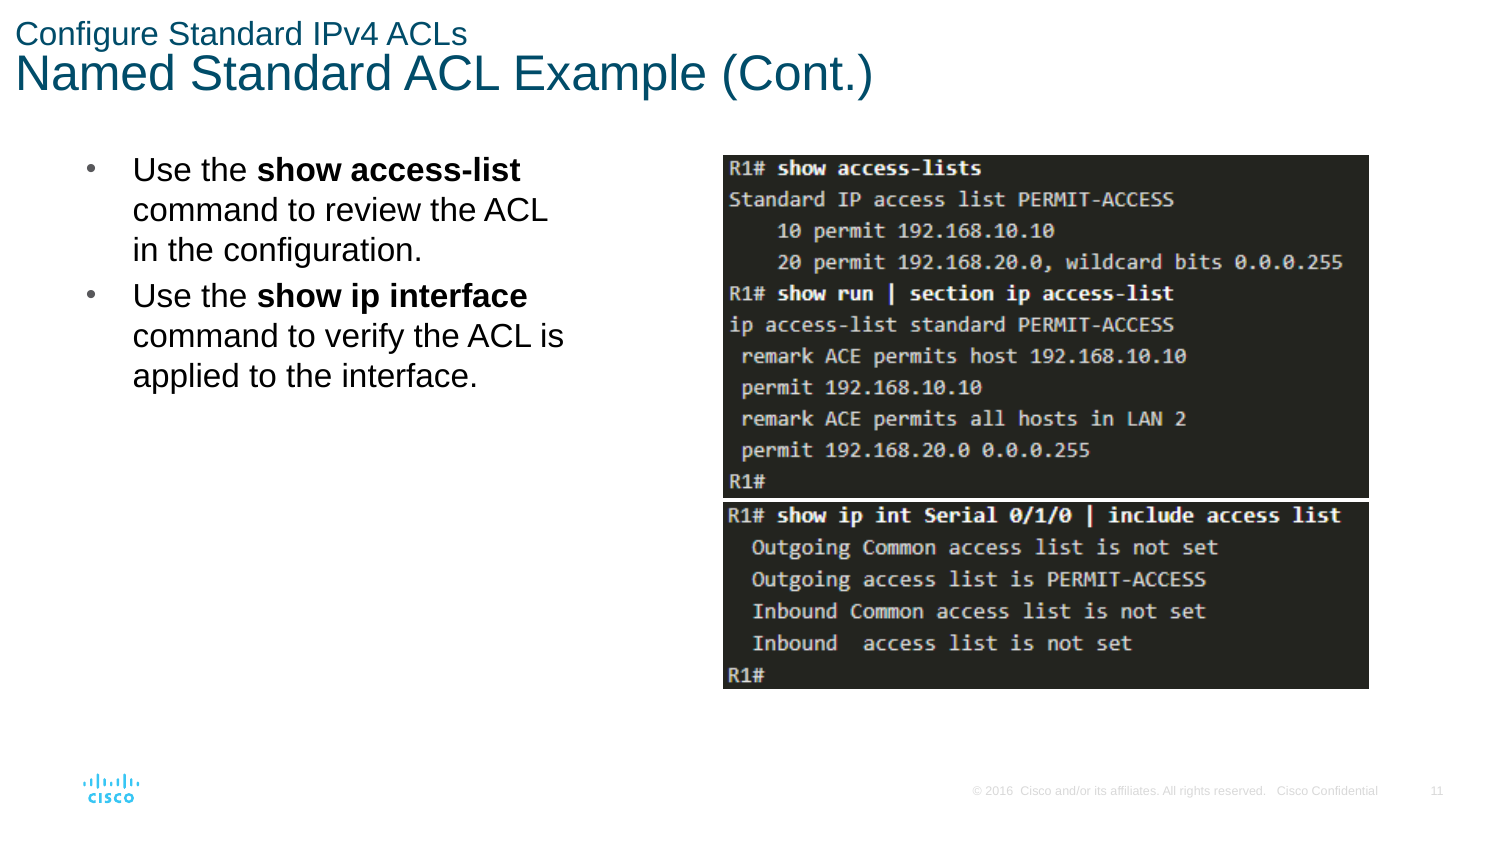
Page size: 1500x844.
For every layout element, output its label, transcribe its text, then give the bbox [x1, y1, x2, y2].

picture [723, 154, 1370, 498]
title Configure Standard IPv4 ACLs Named Standard ACL Example (Cont.) [0, 0, 1369, 121]
picture [723, 501, 1370, 689]
list Use the show access-list command to review the ACL in the configuration. Use the show ip interface command to verify the ACL is applied to the interface. [70, 140, 587, 714]
